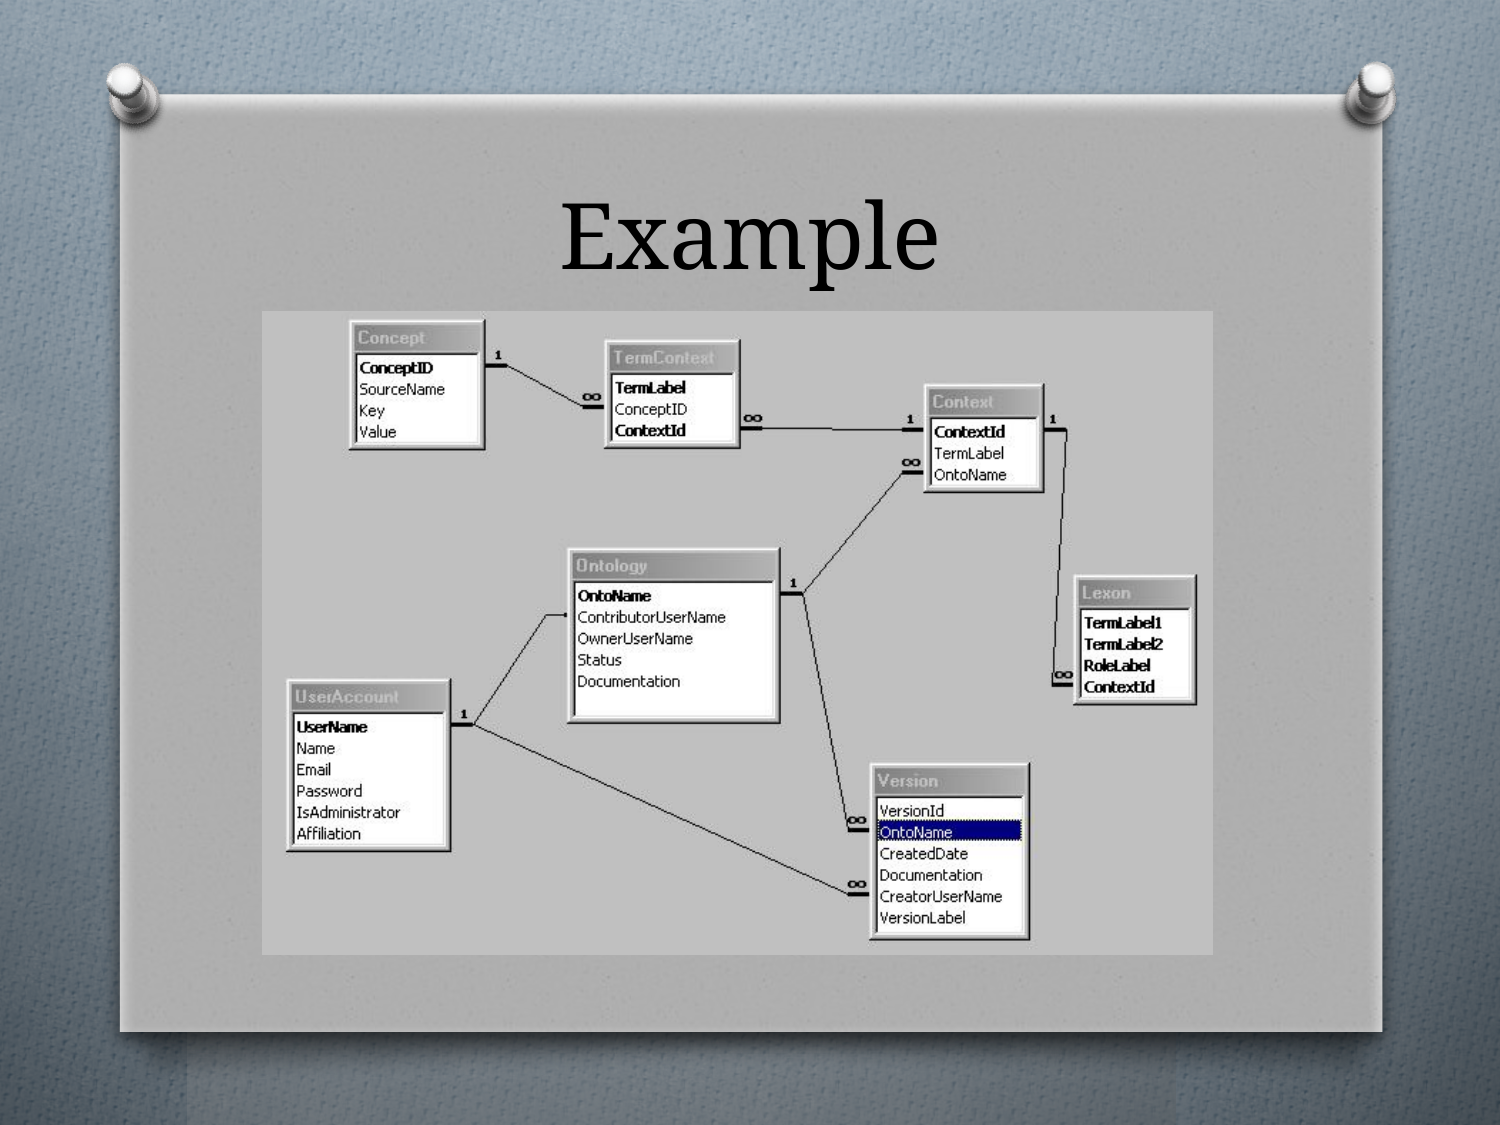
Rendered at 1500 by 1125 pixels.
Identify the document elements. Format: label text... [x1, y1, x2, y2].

picture [75, 29, 198, 153]
picture [262, 311, 1213, 956]
picture [1317, 35, 1439, 156]
title Example [179, 134, 1323, 332]
